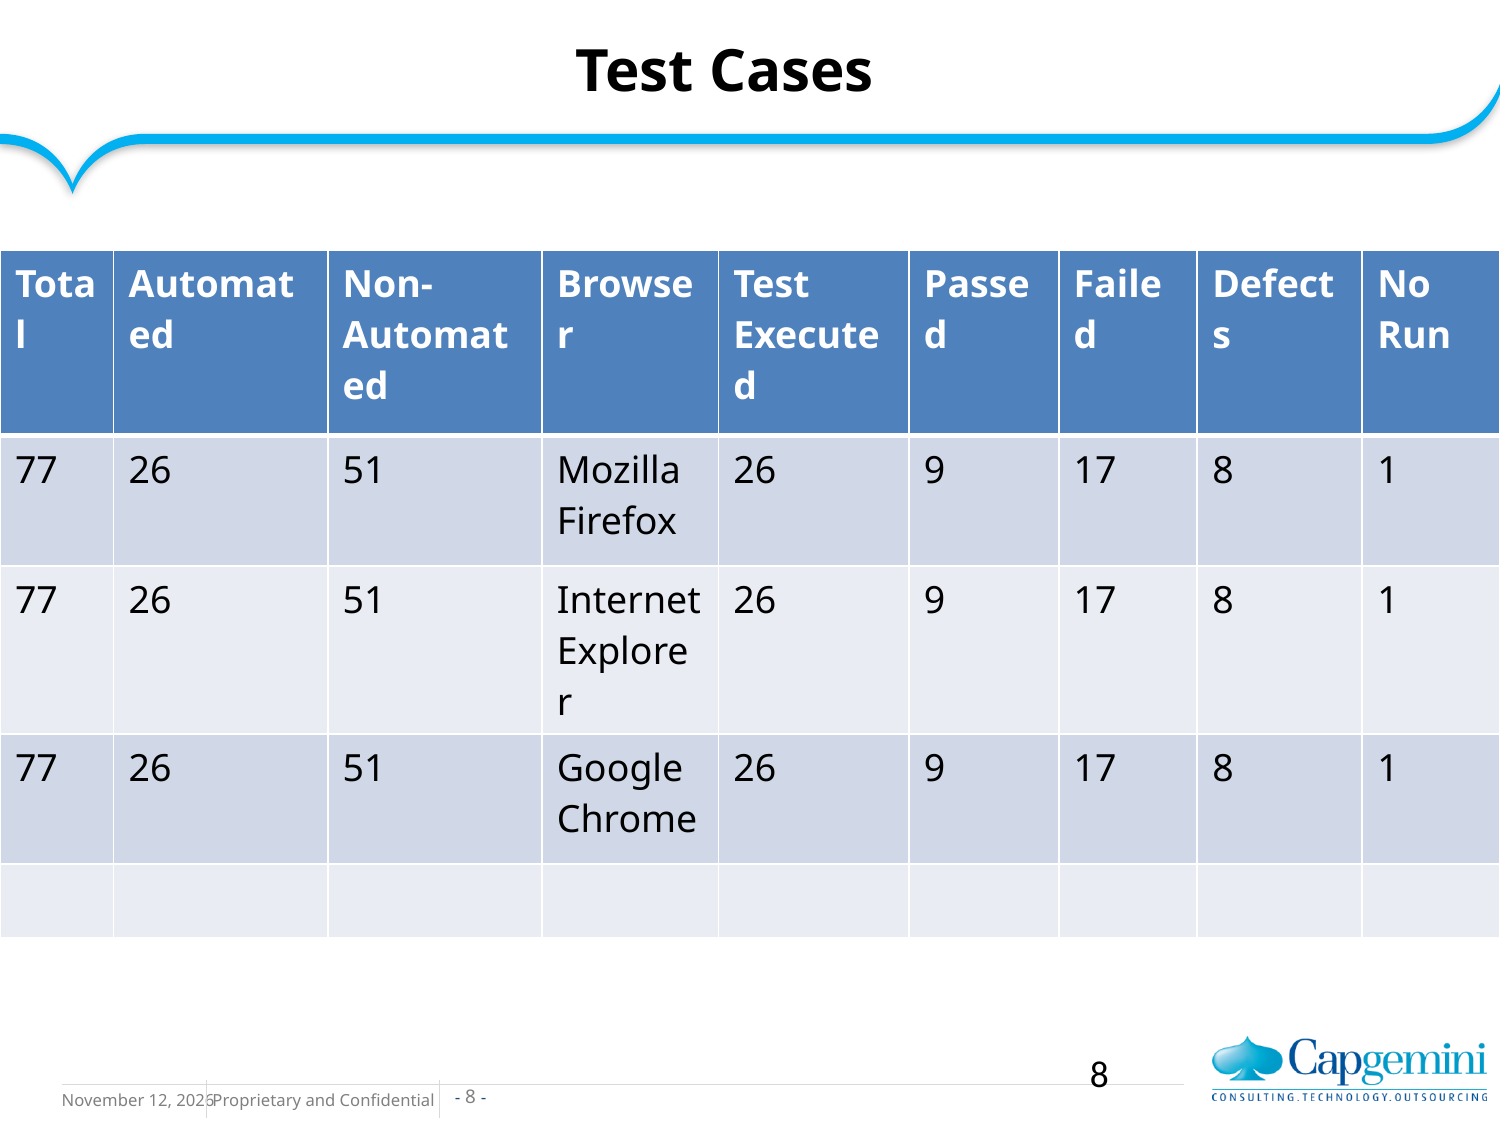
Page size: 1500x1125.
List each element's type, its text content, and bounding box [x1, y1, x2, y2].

table_cell [910, 865, 1058, 937]
table_cell 1 [1363, 735, 1499, 863]
table_cell 77 [1, 735, 113, 863]
table_header Non-Automated [329, 251, 541, 433]
table_cell [1, 865, 113, 937]
table_header Test Executed [719, 251, 908, 433]
table_cell Google Chrome [543, 735, 718, 863]
table_cell 17 [1060, 735, 1196, 863]
table_cell Internet Explorer [543, 567, 718, 733]
table_cell 17 [1060, 567, 1196, 733]
table_cell [1363, 865, 1499, 937]
table_cell 51 [329, 735, 541, 863]
table_cell 51 [329, 438, 541, 565]
table_cell 77 [1, 567, 113, 733]
table_cell [114, 865, 327, 937]
table_cell 9 [910, 438, 1058, 565]
picture [1212, 1036, 1247, 1042]
table_cell 9 [910, 567, 1058, 733]
table_cell 17 [1060, 438, 1196, 565]
table_header Total [1, 251, 113, 433]
table_cell 9 [910, 735, 1058, 863]
table_cell 1 [1363, 438, 1499, 565]
table_cell 8 [1198, 438, 1361, 565]
table_cell [1060, 865, 1196, 937]
table_cell 26 [719, 735, 908, 863]
table_header Failed [1060, 251, 1196, 433]
table_header Defects [1198, 251, 1361, 433]
table_cell 26 [114, 735, 327, 863]
table_cell 26 [719, 438, 908, 565]
table_header Browser [543, 251, 718, 433]
table_cell 1 [1363, 567, 1499, 733]
picture [1249, 1036, 1487, 1101]
table_cell [543, 865, 718, 937]
table_header Passed [910, 251, 1058, 433]
slide_number 8 [1074, 1042, 1425, 1103]
table_cell [329, 865, 541, 937]
table_cell 77 [1, 438, 113, 565]
table_cell 26 [719, 567, 908, 733]
title Test Cases [50, 3, 1400, 134]
table_cell Mozilla Firefox [543, 438, 718, 565]
table_cell [1198, 865, 1361, 937]
table_cell 8 [1198, 567, 1361, 733]
table_cell 26 [114, 438, 327, 565]
table_cell [719, 865, 908, 937]
table_cell 8 [1198, 735, 1361, 863]
table_header No Run [1363, 251, 1499, 433]
table_cell 26 [114, 567, 327, 733]
table_cell 51 [329, 567, 541, 733]
table_header Automated [114, 251, 327, 433]
